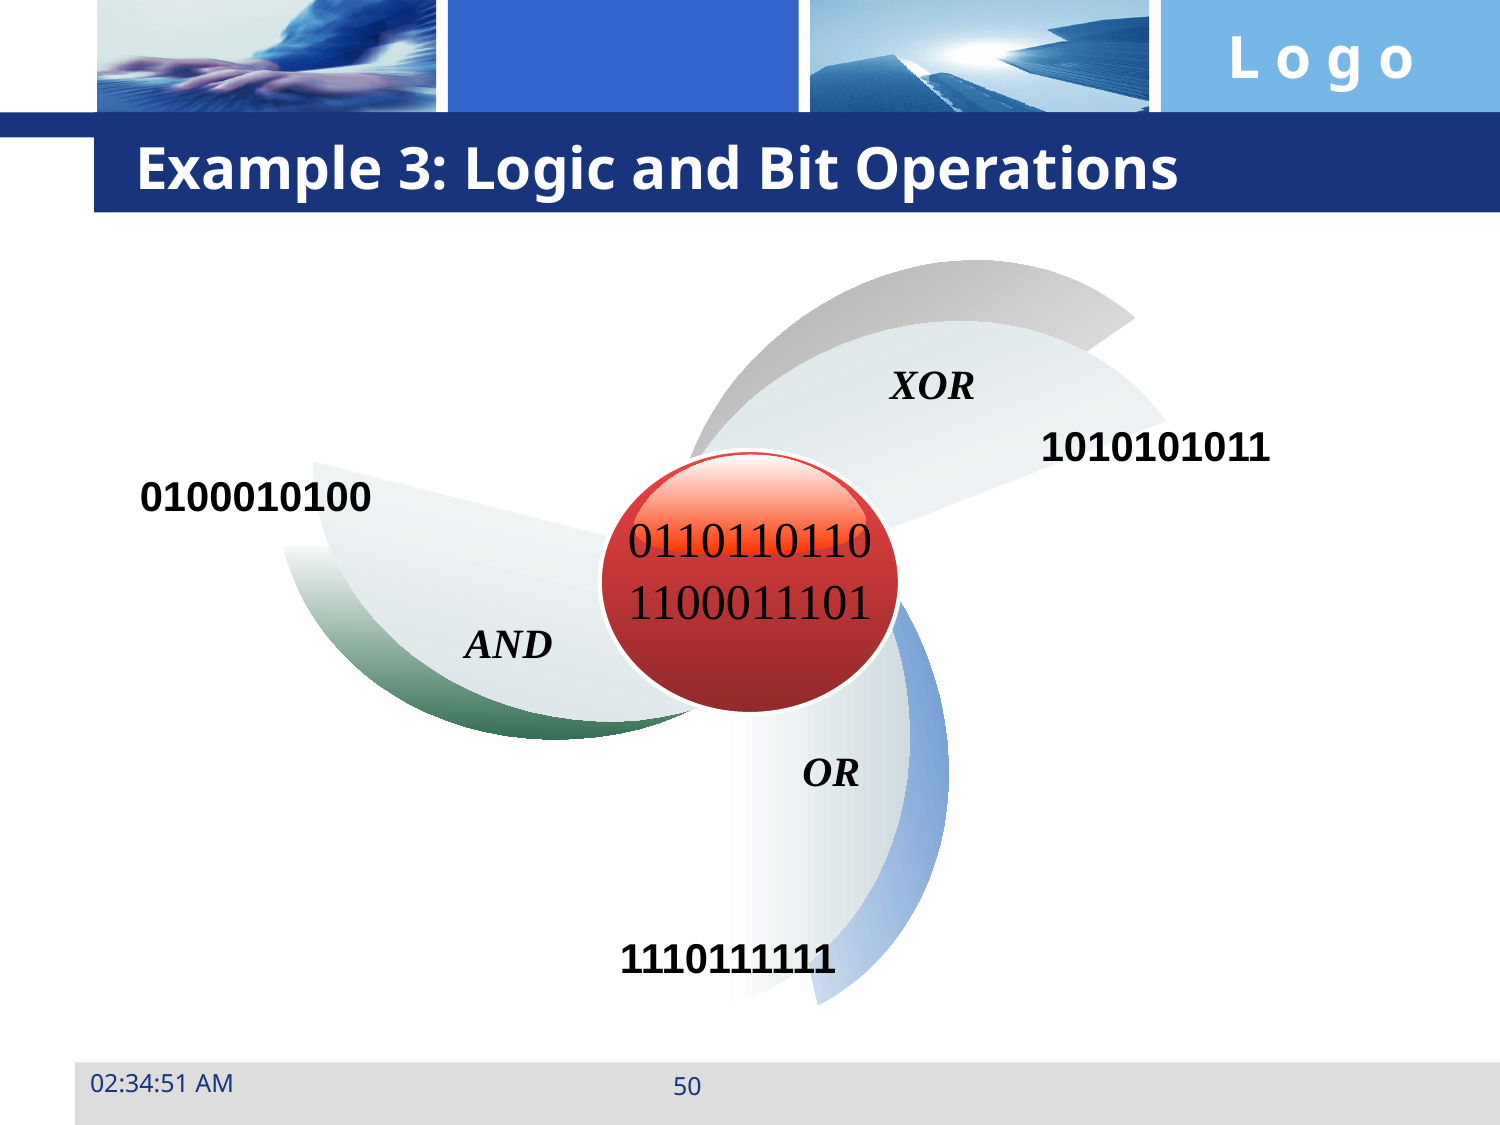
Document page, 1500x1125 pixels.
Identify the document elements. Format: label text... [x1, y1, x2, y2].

slide_number 50 [512, 1062, 863, 1116]
text_box 0100010100 [125, 462, 276, 528]
picture [97, 0, 437, 112]
title Example 3: Logic and Bit Operations [120, 120, 1400, 213]
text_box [599, 449, 901, 715]
text_box [780, 260, 1135, 335]
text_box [281, 337, 1151, 1008]
text_box 1010101011 [1154, 412, 1286, 478]
picture [810, 0, 1150, 112]
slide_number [74, 1059, 426, 1113]
